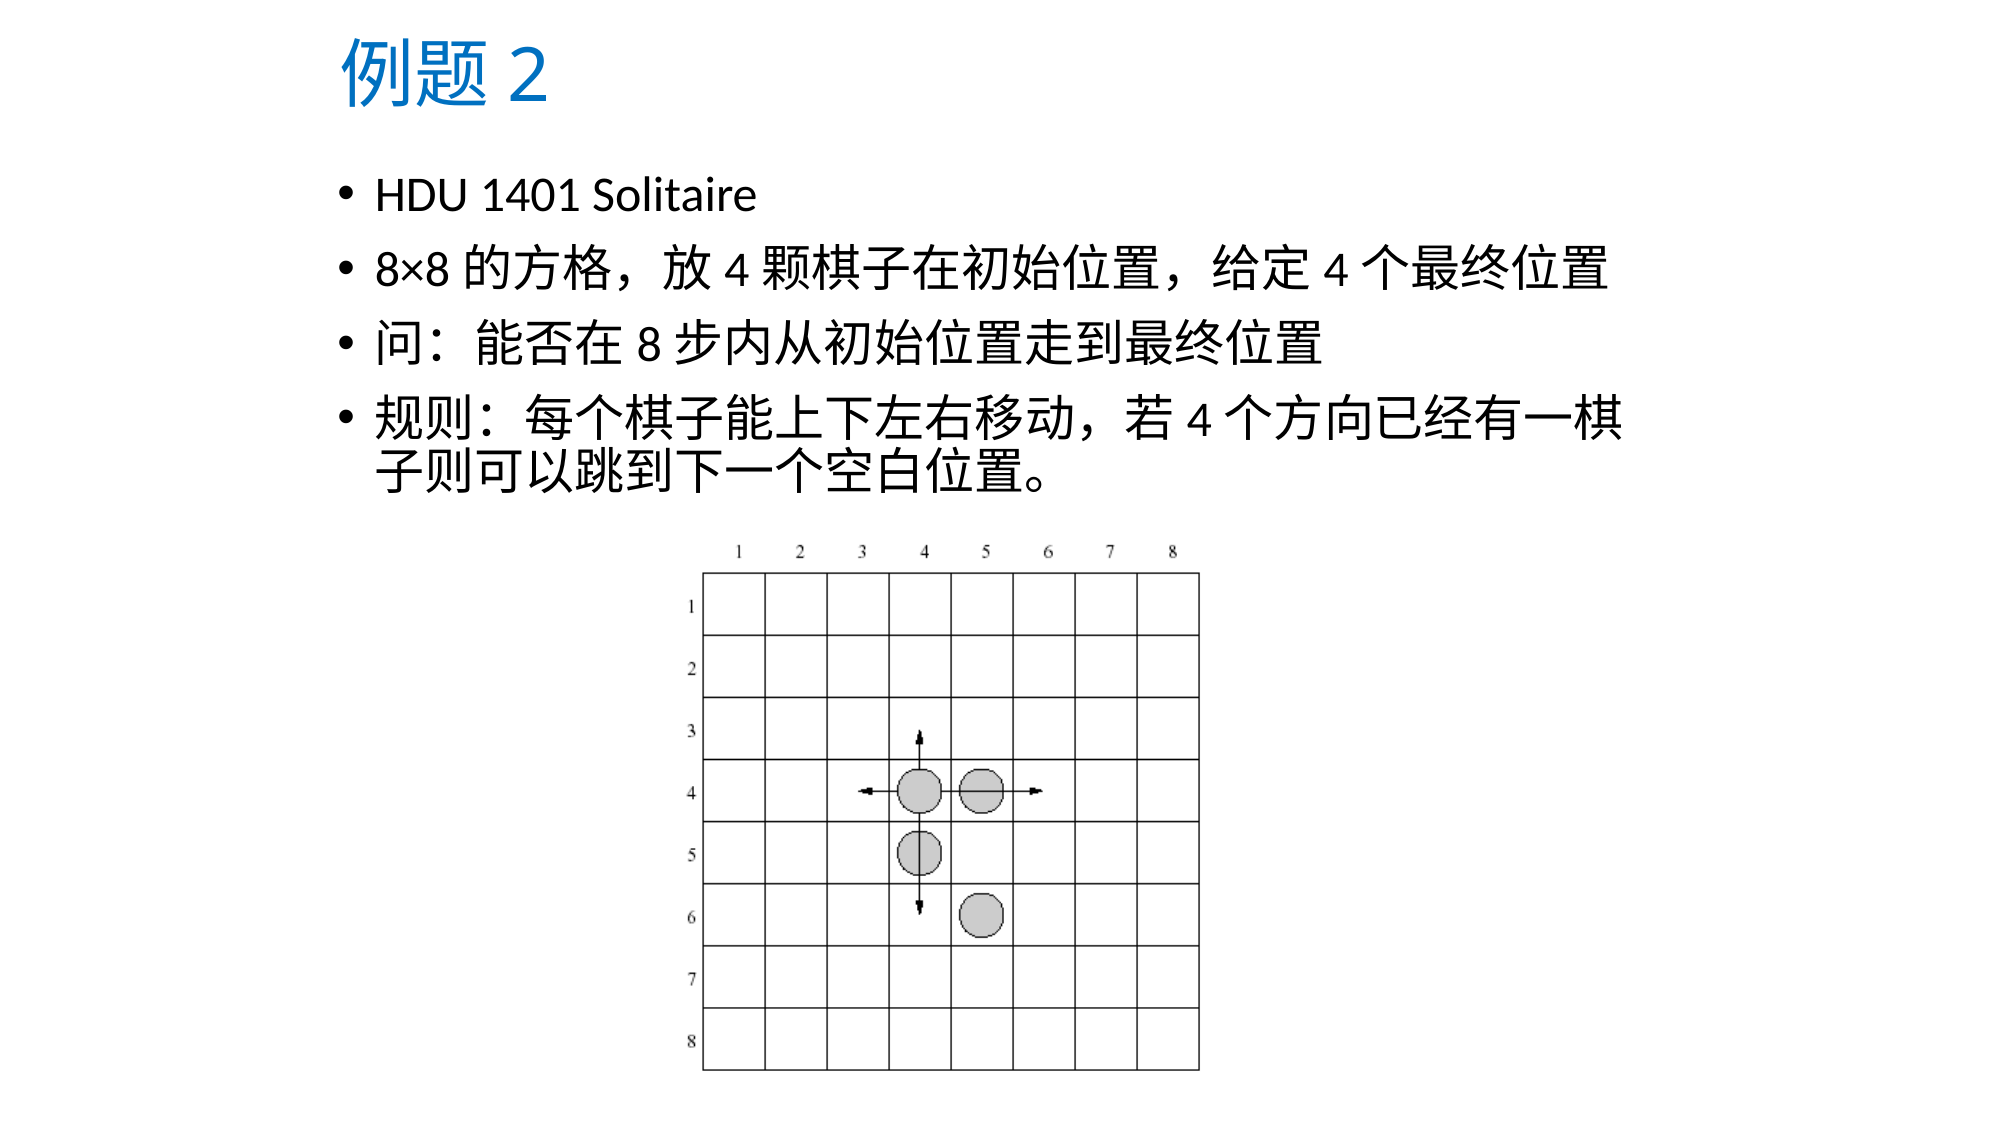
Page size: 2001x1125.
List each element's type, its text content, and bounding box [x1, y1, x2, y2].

title 例题2 [324, 19, 1675, 135]
list HDU 1401 Solitaire 8×8的方格，放4颗棋子在初始位置，给定4个最终位置 问：能否在8步内从初始位置走到最终位置 规则：每个棋子能上下左右移动，若4个方向已经有一棋子则可以跳到下一个空白位置。 [322, 160, 1673, 1012]
picture [681, 538, 1213, 1084]
